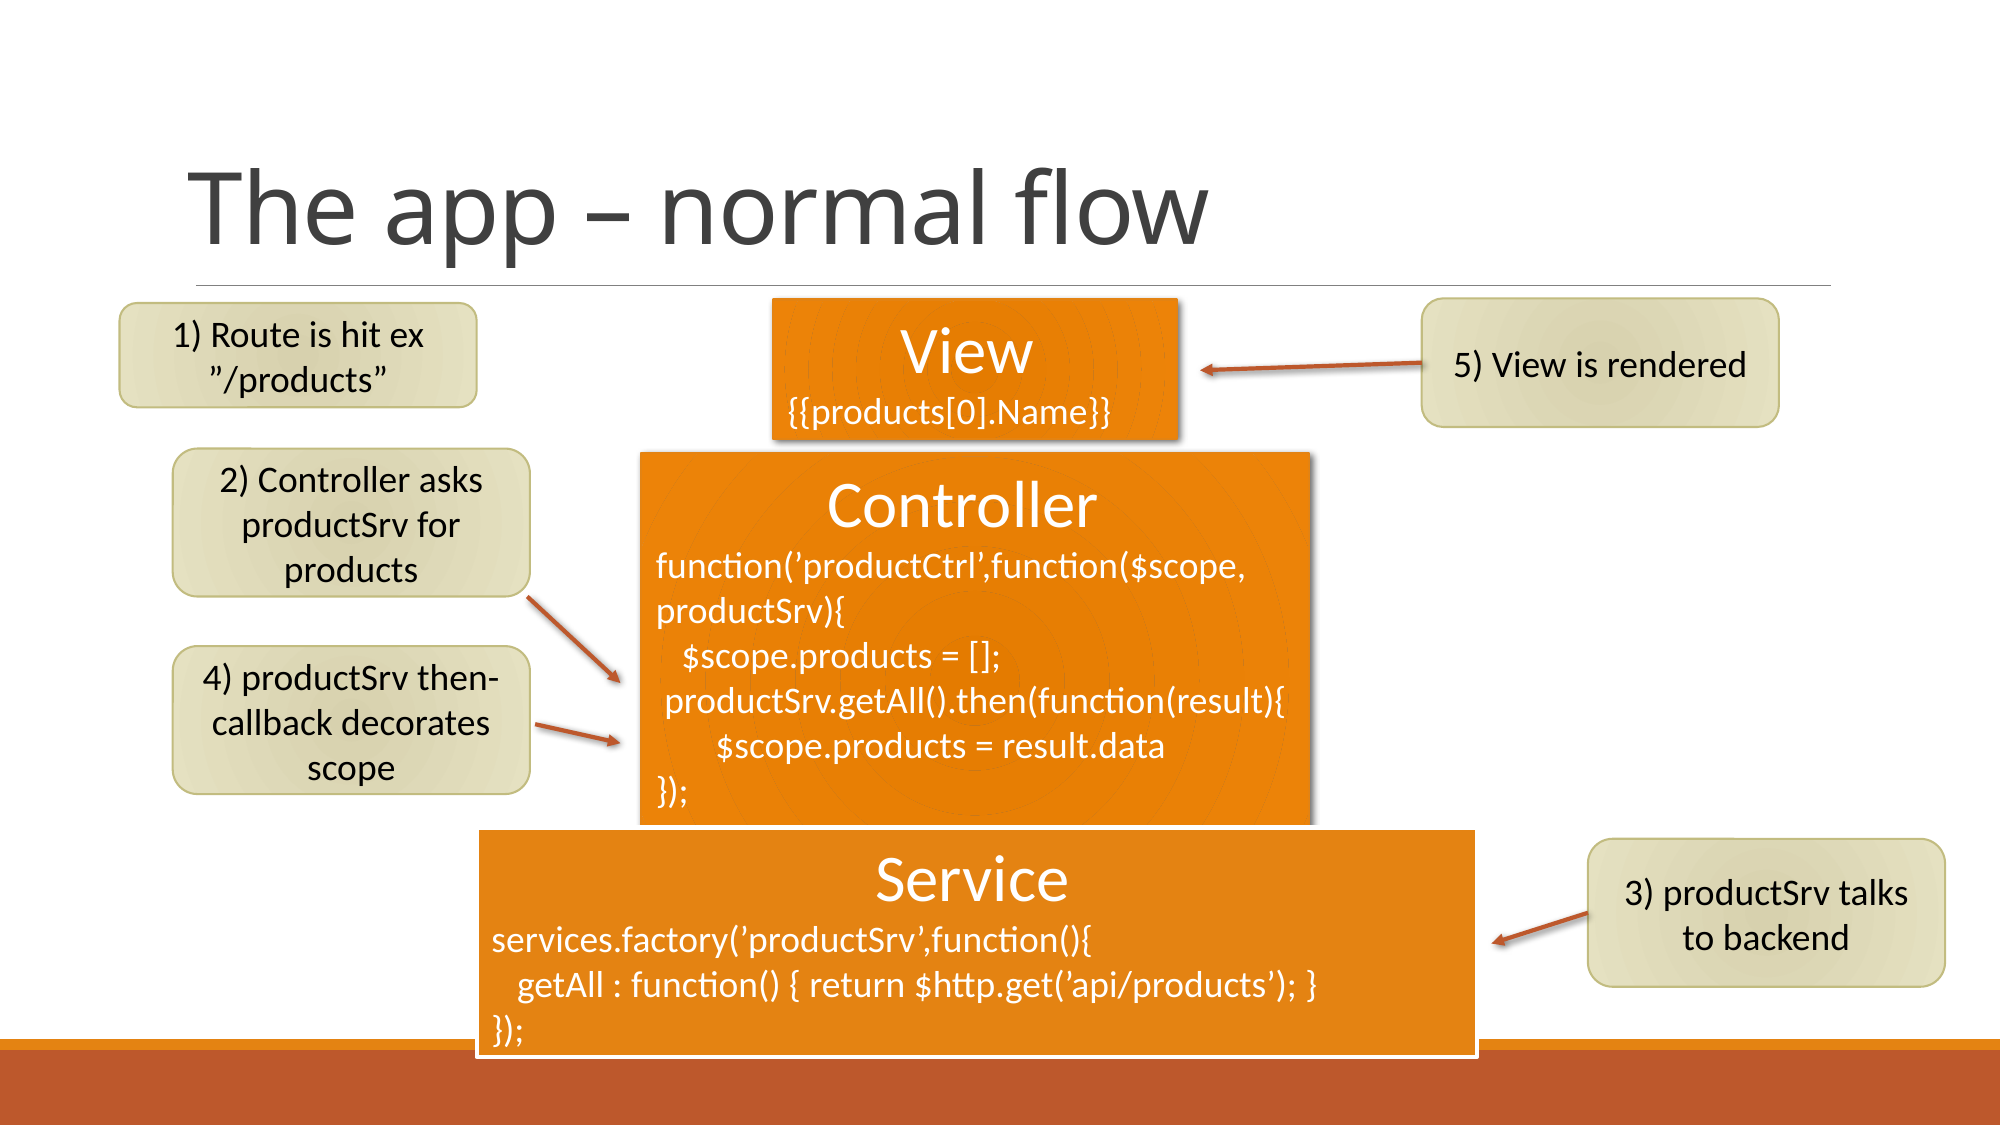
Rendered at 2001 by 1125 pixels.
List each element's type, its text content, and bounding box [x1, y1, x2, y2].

text_box Service services.factory(’productSrv’,function(){ getAll : function() { return $http.get(’api/products’); } }); [475, 825, 1479, 1059]
text_box 3) productSrv talks to backend [1586, 837, 1947, 988]
text_box 2) Controller asks productSrv for products [171, 447, 531, 598]
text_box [526, 595, 621, 684]
text_box Controller function(’productCtrl’,function($scope, productSrv){ $scope.products = []; productSrv.getAll().then(function(result){ $scope.products = result.data }); }); [640, 452, 1310, 825]
title The app – normal flow [172, 34, 1823, 273]
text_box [1199, 362, 1423, 371]
text_box 4) productSrv then-callback decorates scope [171, 645, 531, 796]
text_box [1490, 912, 1589, 944]
text_box 5) View is rendered [1420, 297, 1780, 429]
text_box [534, 723, 621, 744]
text_box View {{products[0].Name}} [772, 298, 1178, 440]
text_box 1) Route is hit ex ”/products” [118, 301, 478, 409]
